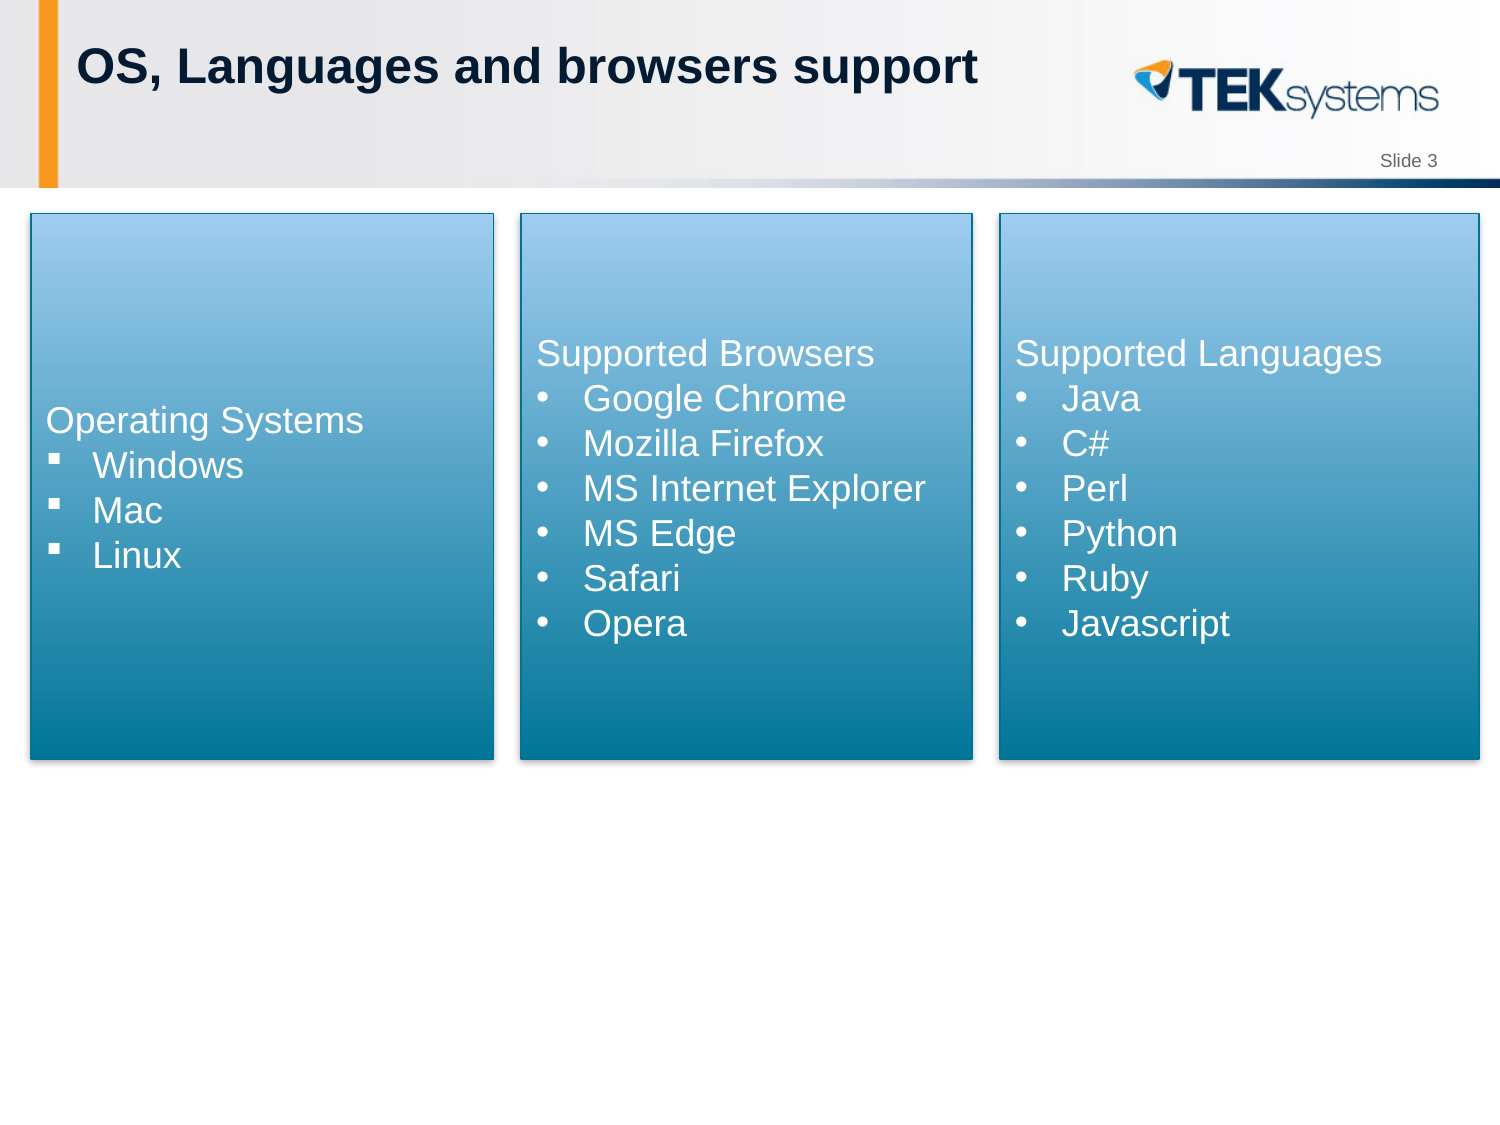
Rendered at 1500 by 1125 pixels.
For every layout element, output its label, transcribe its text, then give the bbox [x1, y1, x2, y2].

title OS, Languages and browsers support [76, 0, 1105, 188]
picture [0, 0, 76, 188]
text_box Supported Languages Java C# Perl Python Ruby Javascript [999, 213, 1480, 760]
picture [1105, 0, 1500, 188]
text_box Operating Systems Windows Mac Linux [30, 213, 494, 760]
text_box Supported Browsers Google Chrome Mozilla Firefox MS Internet Explorer MS Edge Safari Opera [520, 213, 973, 760]
